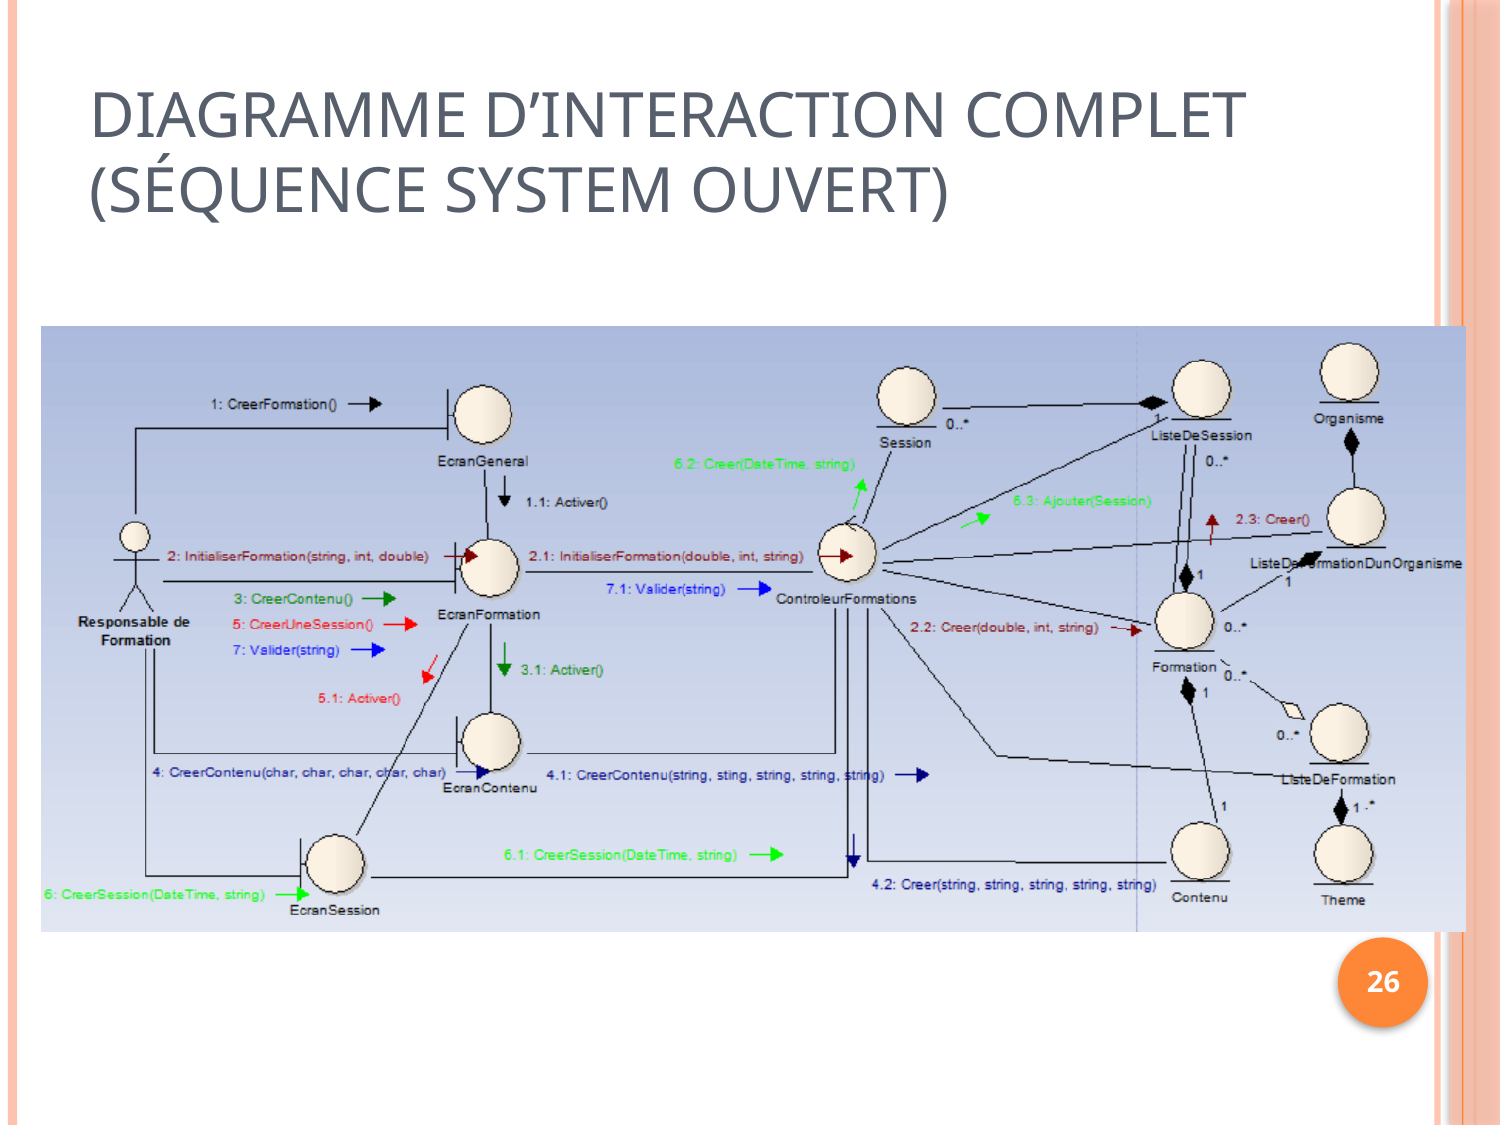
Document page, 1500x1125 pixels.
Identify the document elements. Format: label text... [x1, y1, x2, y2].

slide_number 26 [1333, 941, 1434, 1027]
picture [40, 325, 1467, 932]
title Diagramme d’interaction complet (séquence system ouvert) [75, 45, 1300, 233]
